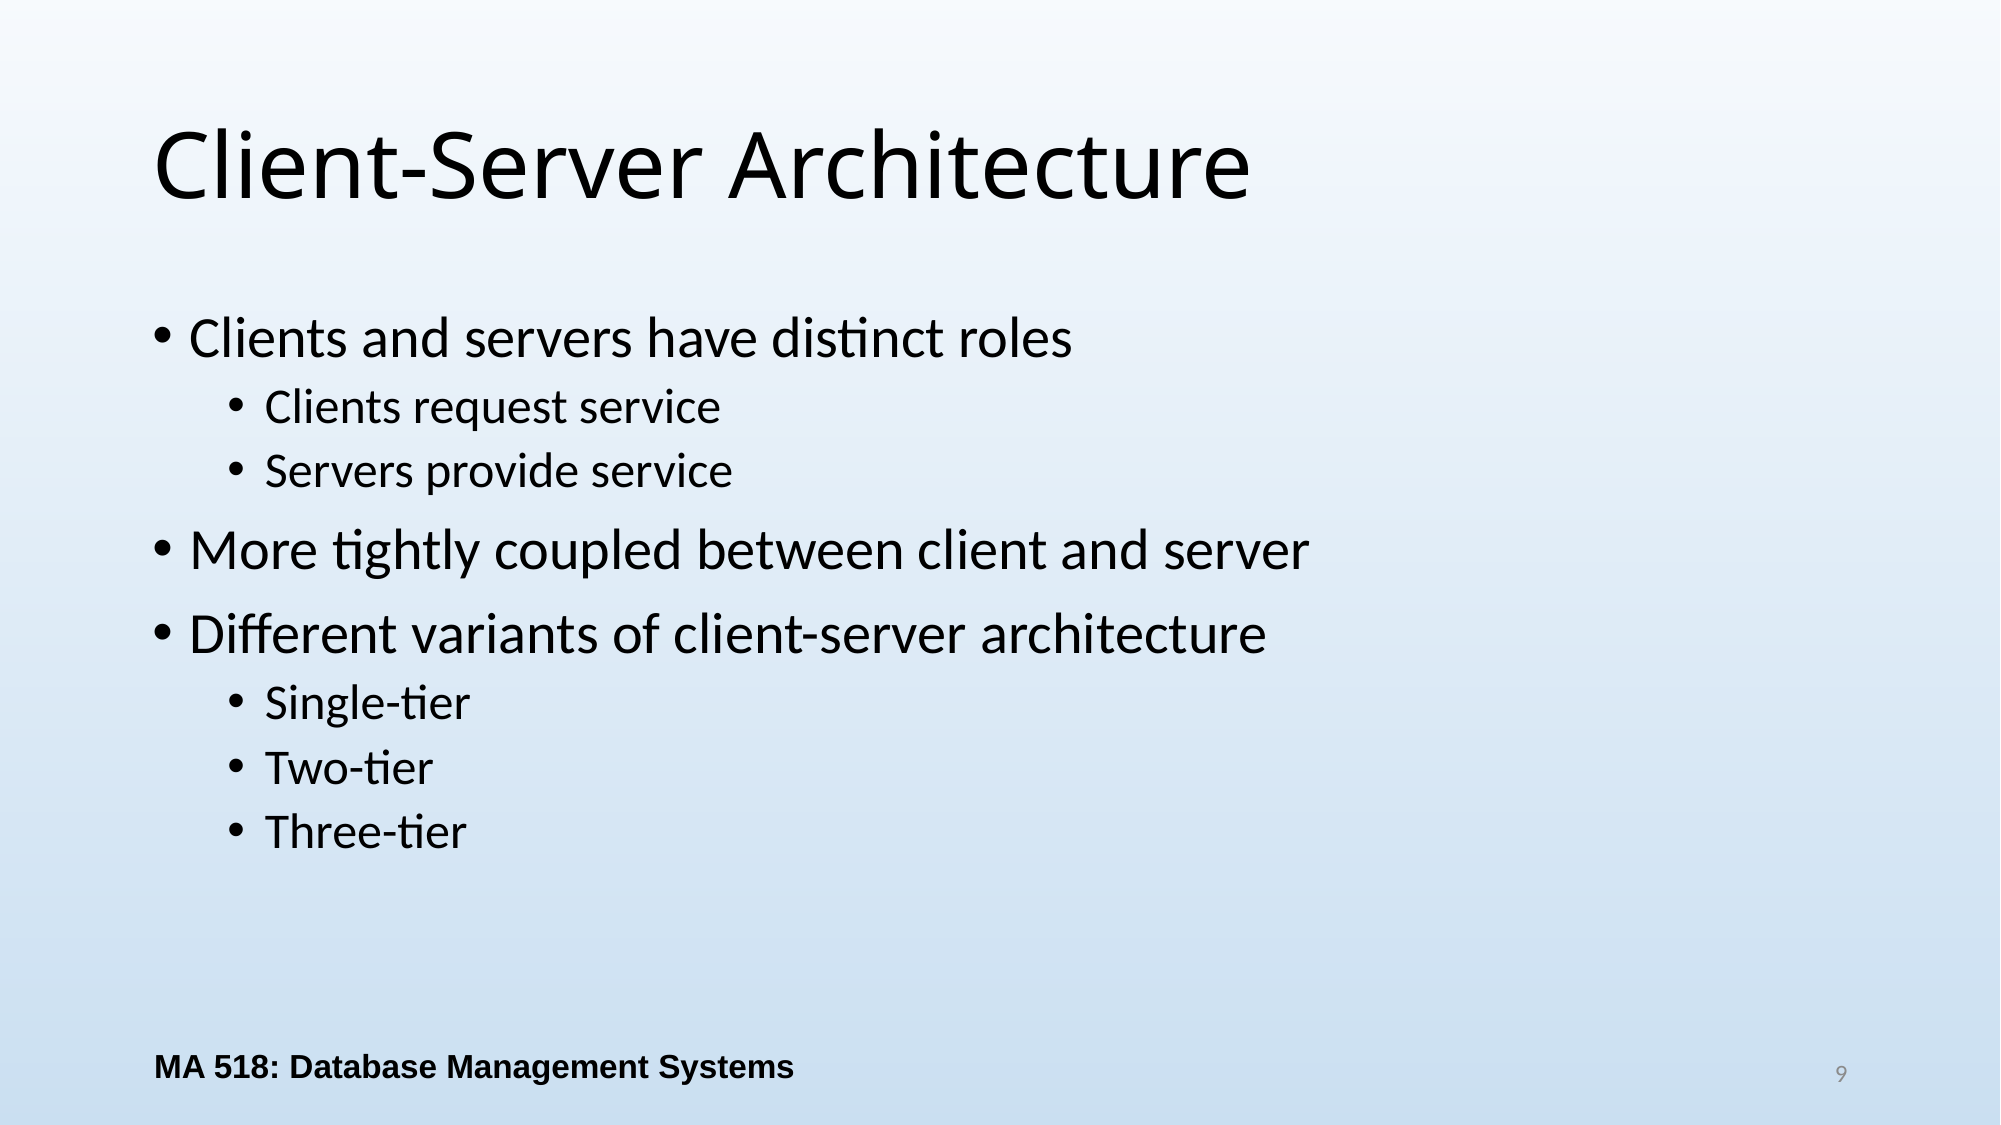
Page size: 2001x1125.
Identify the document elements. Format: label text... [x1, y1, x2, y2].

list Clients and servers have distinct roles Clients request service Servers provide service More tightly coupled between client and server Different variants of client-server architecture Single-tier Two-tier Three-tier [137, 299, 1863, 1014]
title Client-Server Architecture [137, 59, 1863, 278]
slide_number 9 [1412, 1042, 1863, 1103]
footer MA 518: Database Management Systems [137, 1035, 813, 1096]
